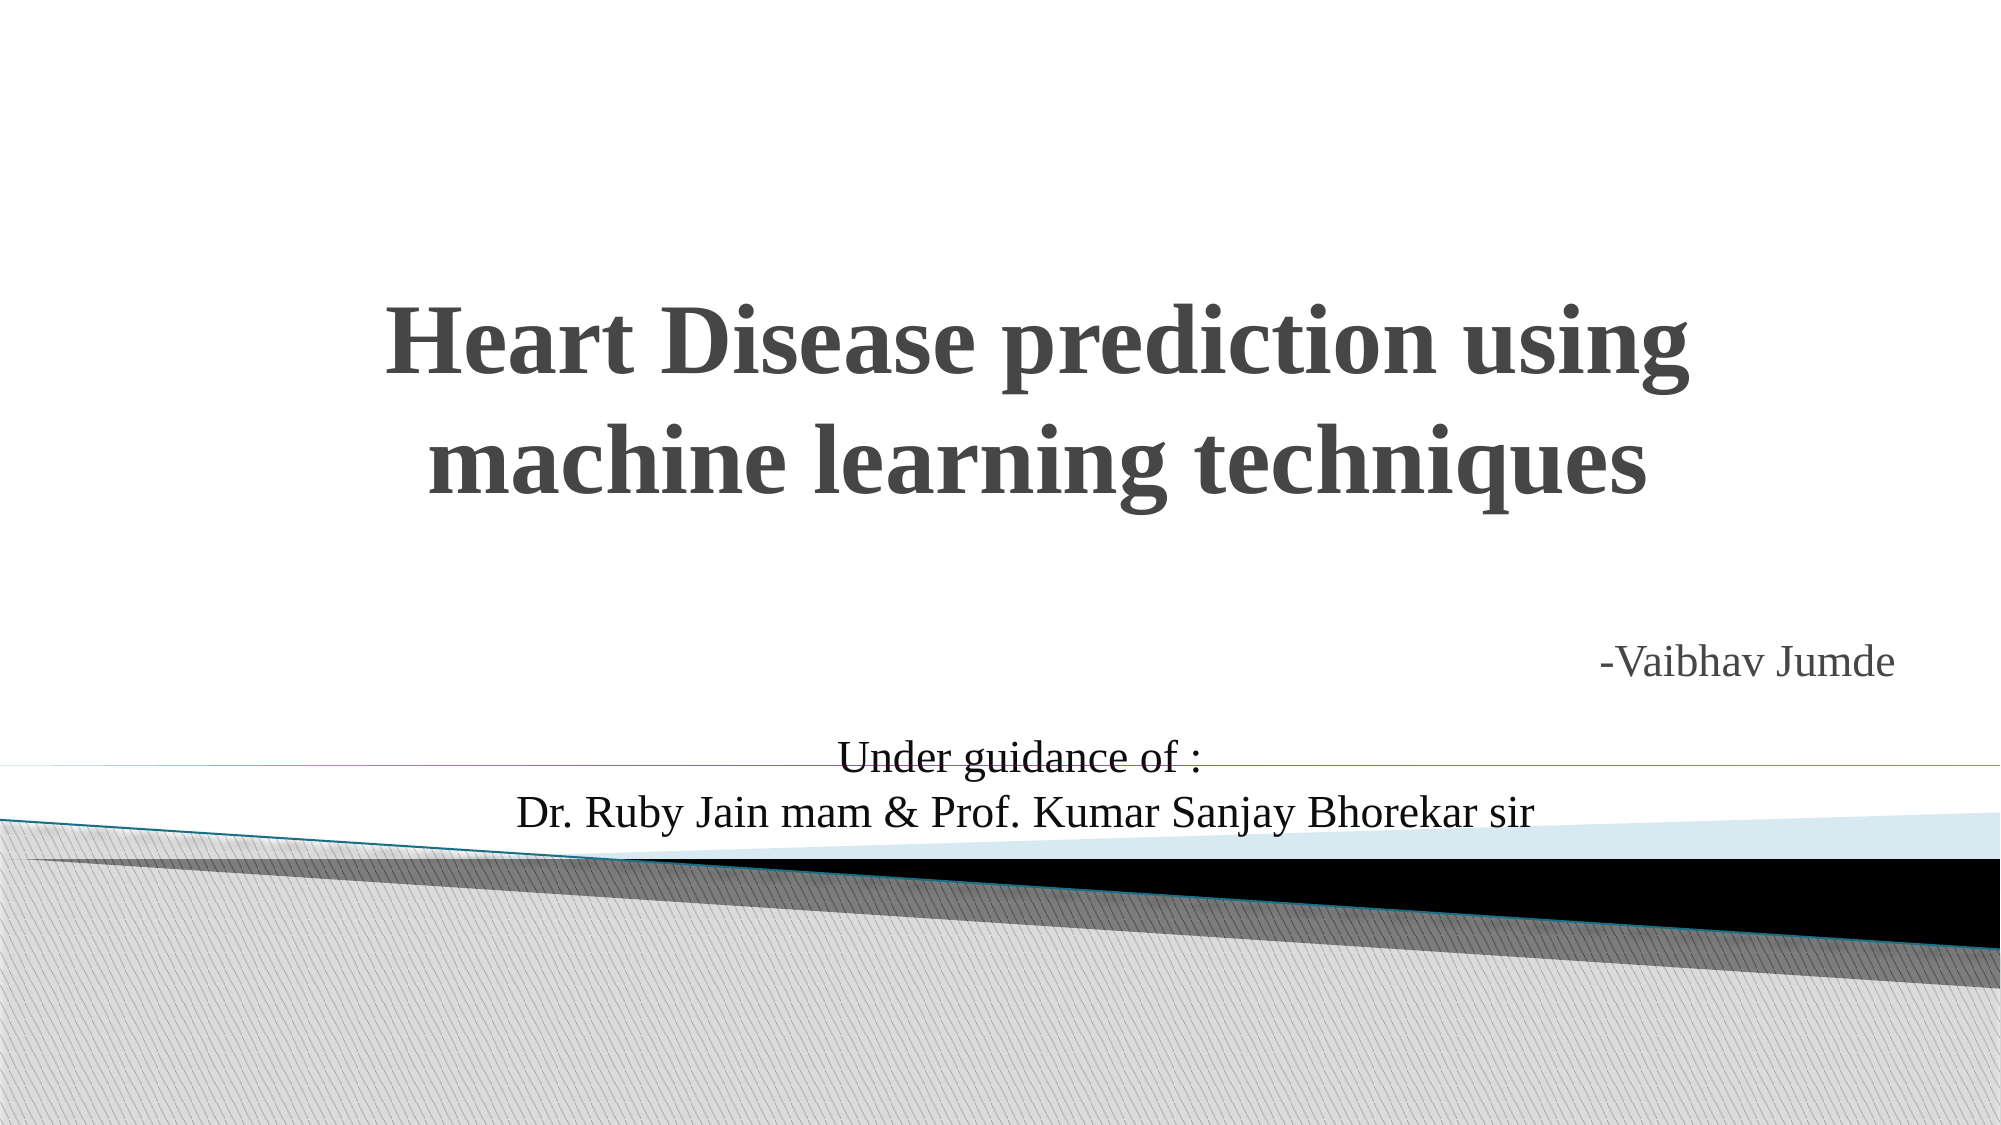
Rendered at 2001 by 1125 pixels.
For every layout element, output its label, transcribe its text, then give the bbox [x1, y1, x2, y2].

text_box Under guidance of : Dr. Ruby Jain mam & Prof. Kumar Sanjay Bhorekar sir [494, 719, 1557, 845]
picture [7, 859, 2000, 989]
title Heart Disease prediction using machine learning techniques [188, 220, 1889, 521]
subtitle -Vaibhav Jumde [213, 560, 1914, 758]
